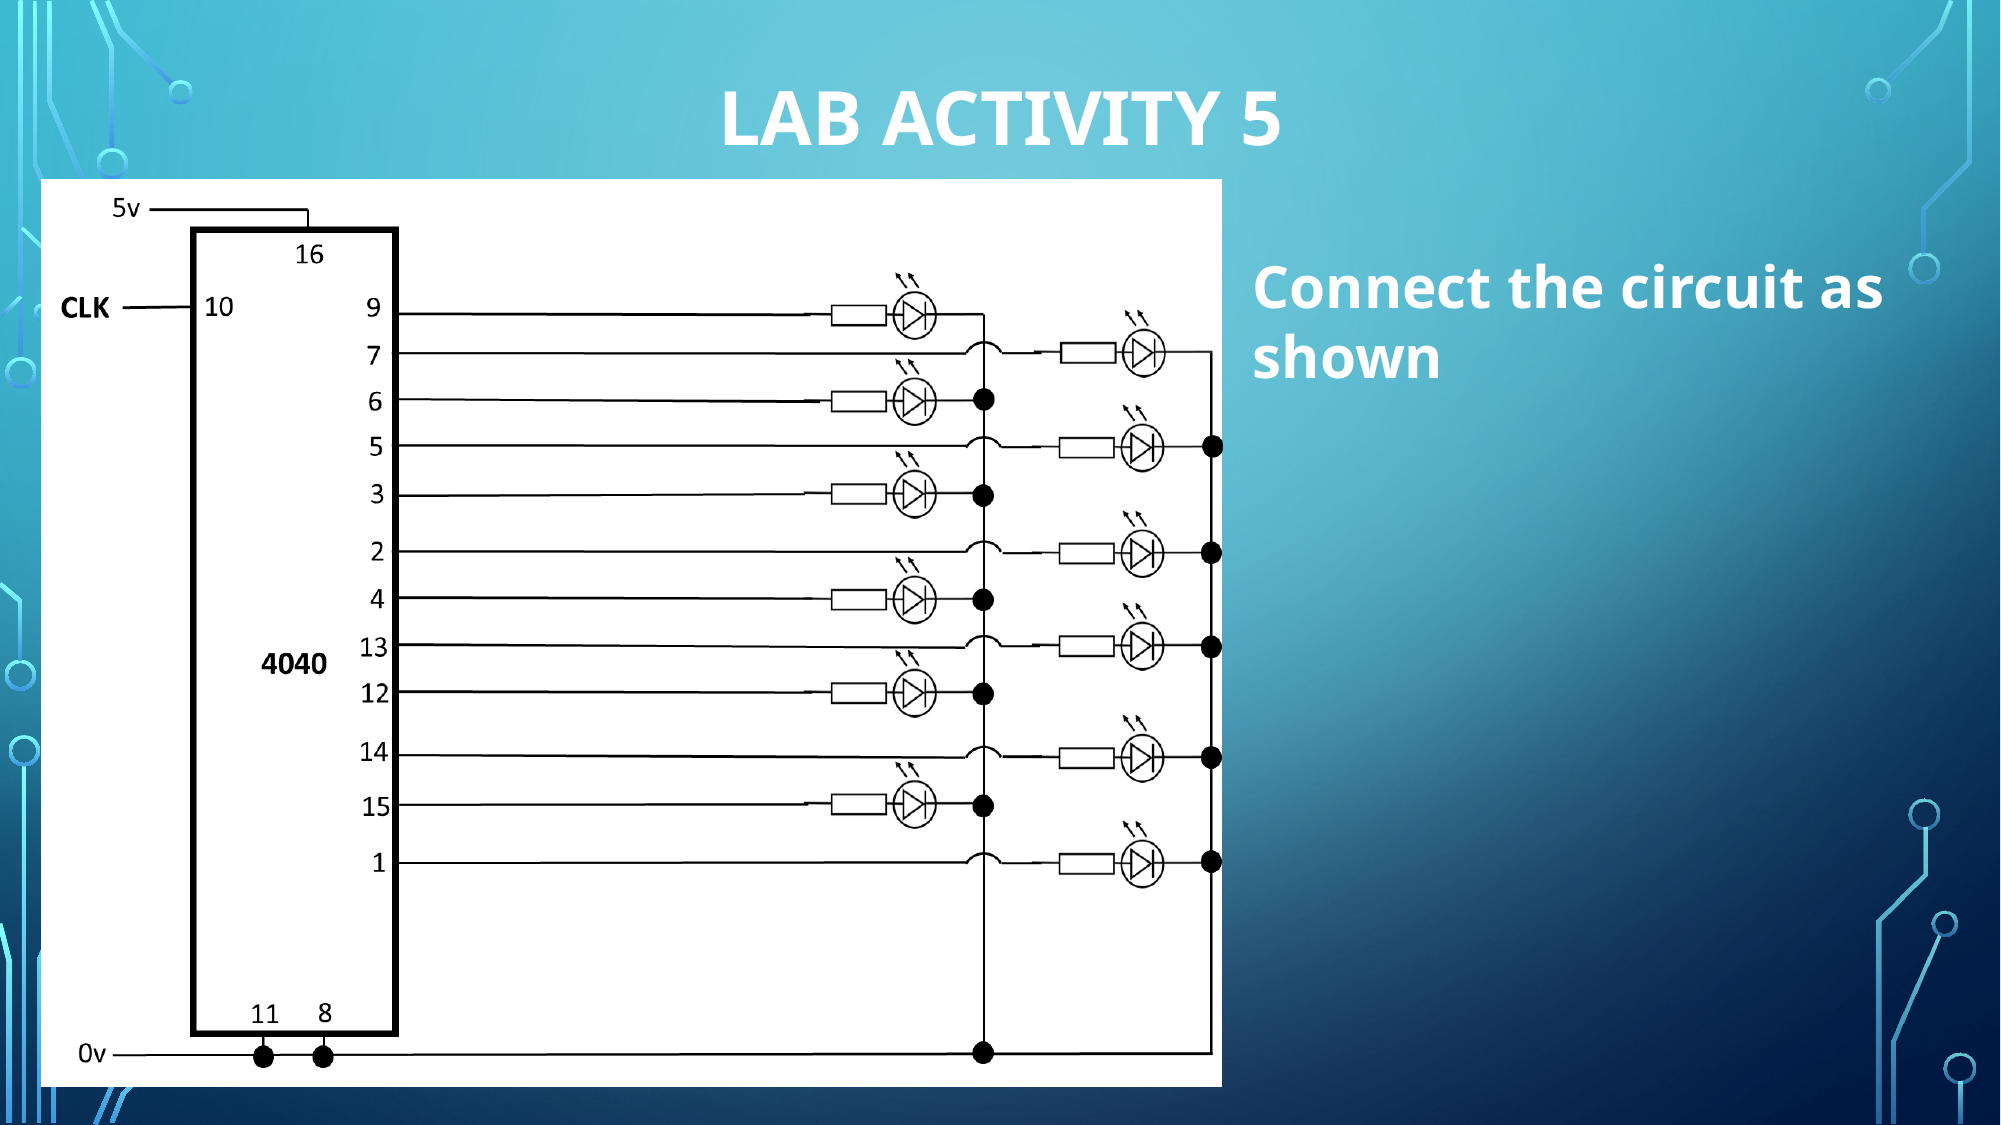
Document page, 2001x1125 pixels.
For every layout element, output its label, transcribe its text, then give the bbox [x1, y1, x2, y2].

text_box Connect the circuit as shown [1238, 242, 1980, 398]
picture [40, 179, 1223, 1088]
title Lab activity 5 [188, 0, 1814, 243]
